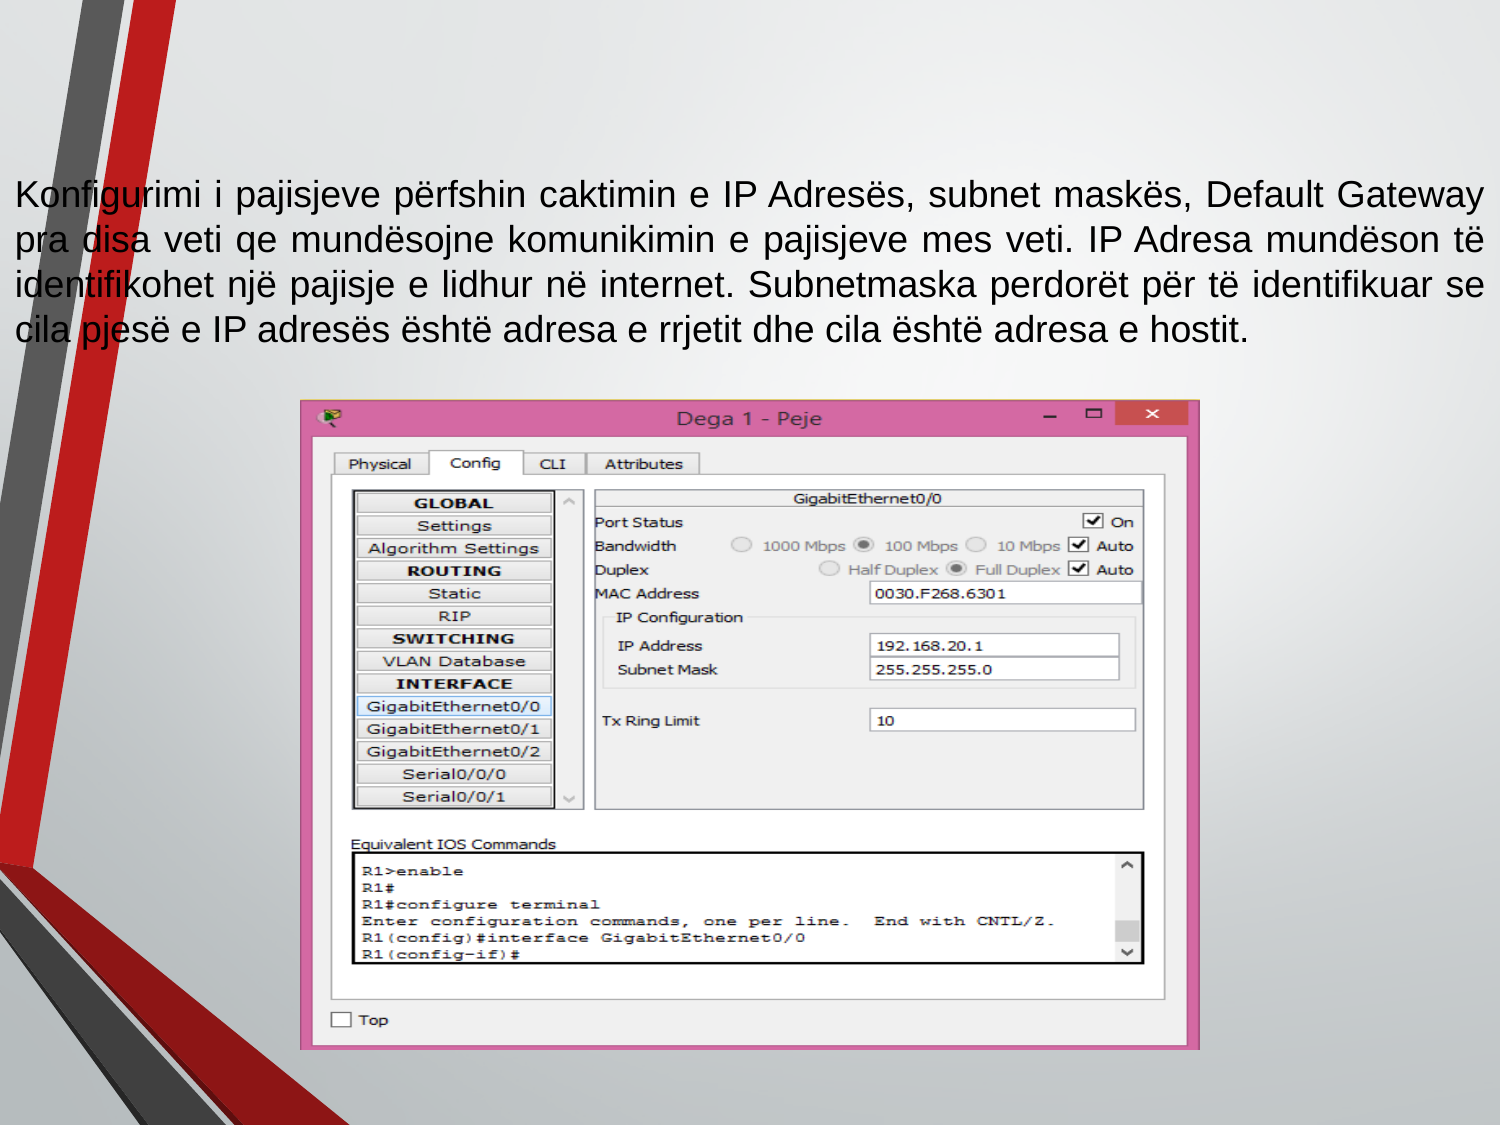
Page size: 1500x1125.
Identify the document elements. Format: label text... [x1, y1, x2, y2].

text_box Konfigurimi i pajisjeve përfshin caktimin e IP Adresës, subnet maskës, Default Gateway pra disa veti qe mundësojne komunikimin e pajisjeve mes veti. IP Adresa mundëson të identifikohet një pajisje e lidhur në internet. Subnetmaska perdorët për të identifikuar se cila pjesë e IP adresës është adresa e rrjetit dhe cila është adresa e hostit. [0, 162, 1500, 358]
picture [299, 399, 1201, 1050]
